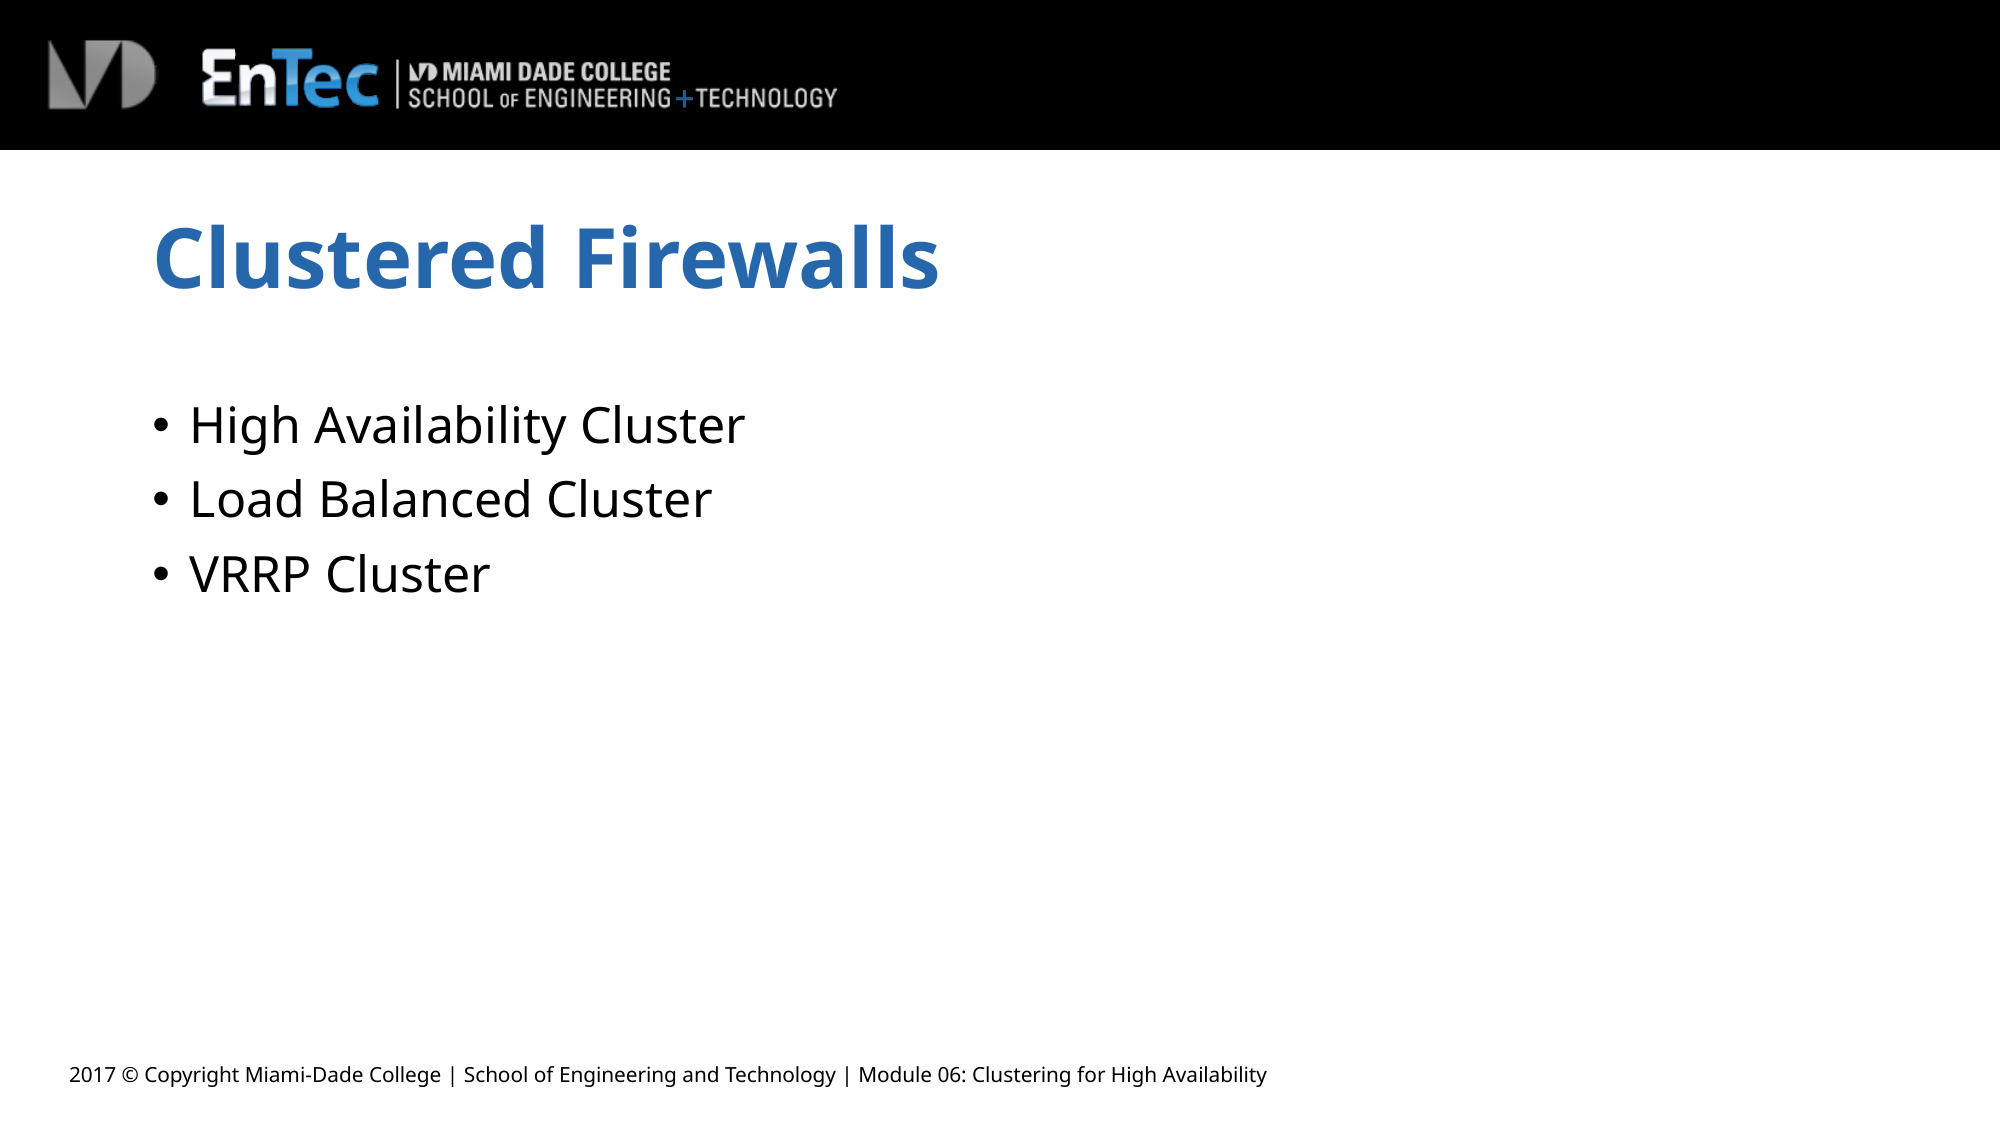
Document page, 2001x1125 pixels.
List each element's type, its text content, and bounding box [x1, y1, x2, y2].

list High Availability Cluster Load Balanced Cluster VRRP Cluster [137, 392, 1863, 1107]
picture [34, 10, 848, 124]
title Clustered Firewalls [137, 152, 1863, 371]
